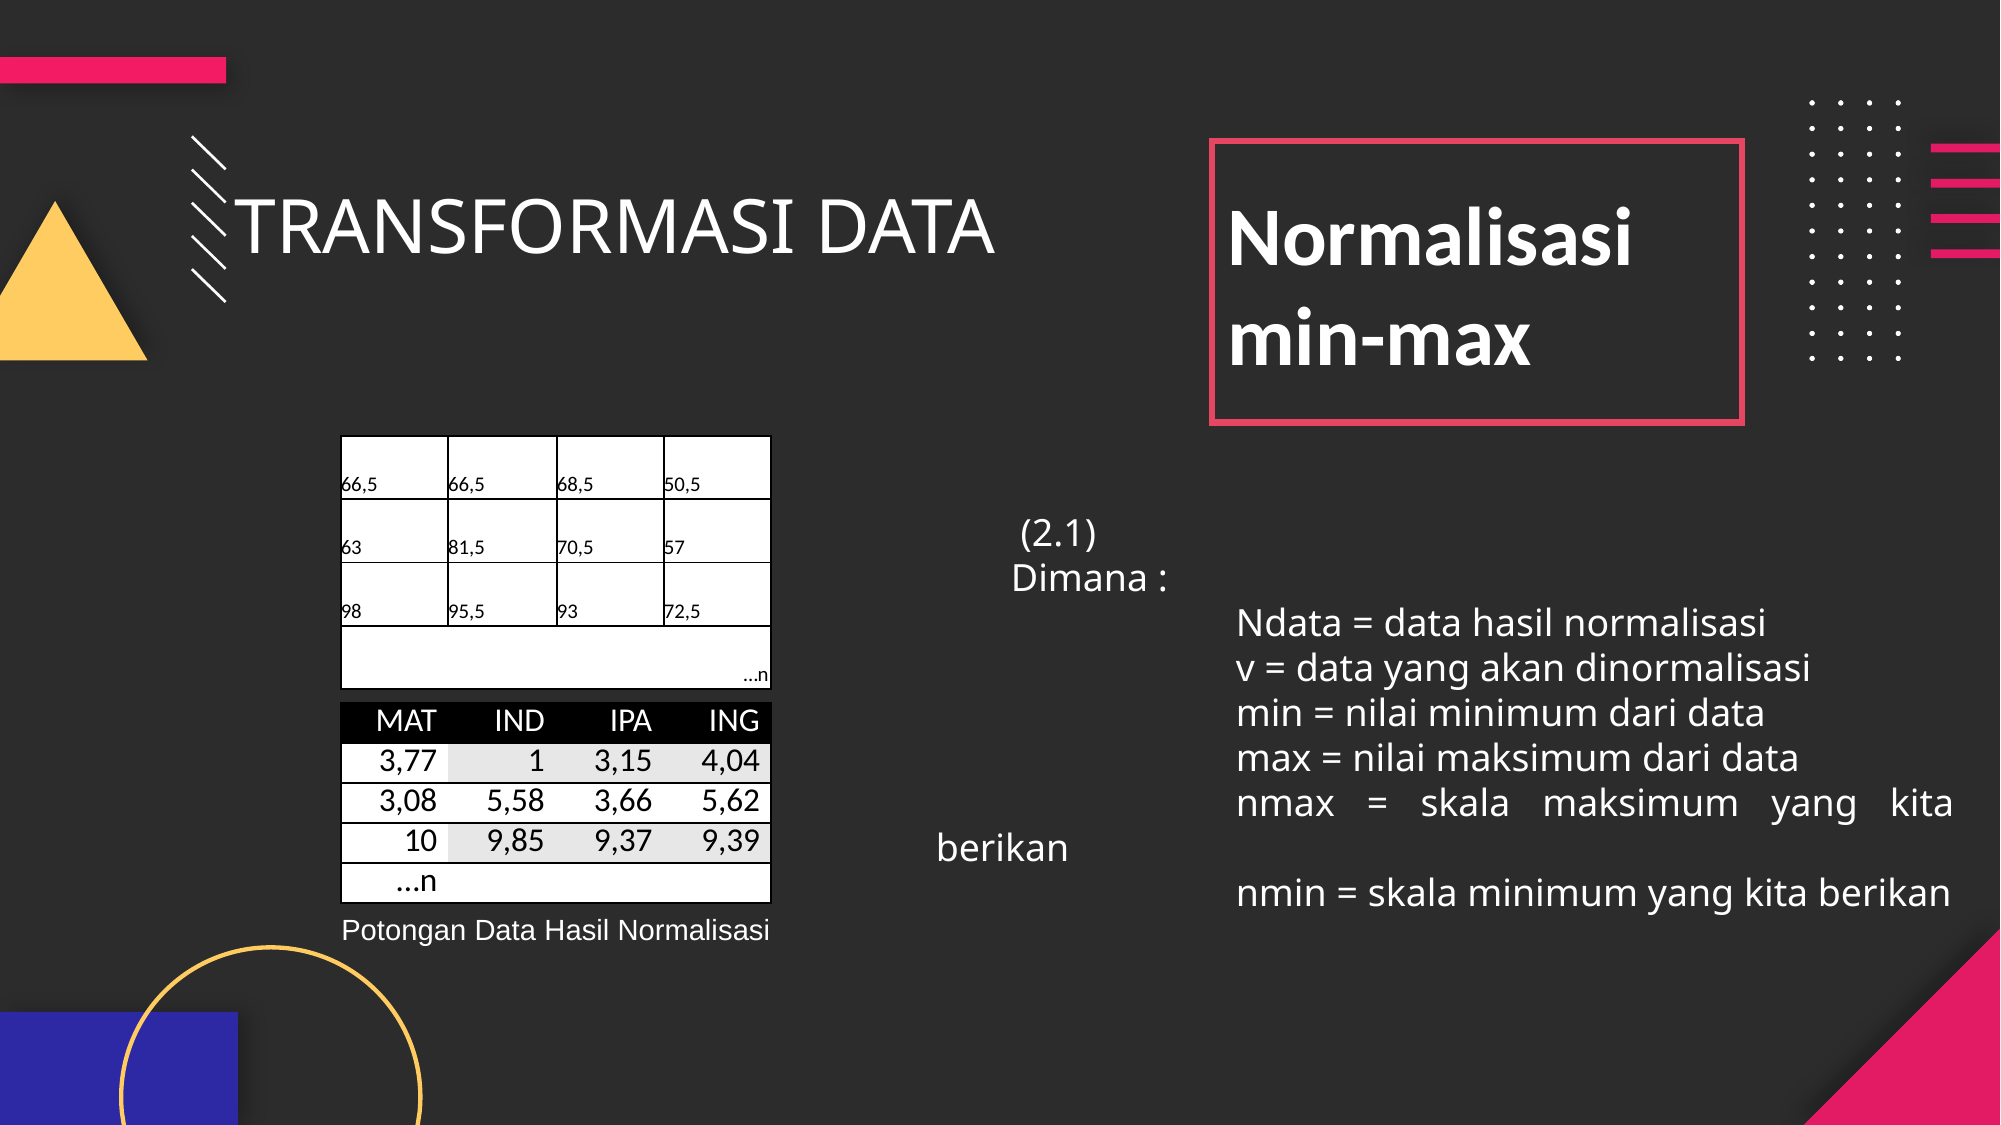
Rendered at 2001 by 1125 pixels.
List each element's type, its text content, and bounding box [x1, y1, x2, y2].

table_cell 72,5 [665, 563, 770, 625]
table_cell 9,85 [448, 824, 556, 862]
table_header 50,5 [665, 437, 770, 498]
table_header MAT [342, 704, 448, 742]
table_cell 5,62 [664, 784, 770, 822]
text_box TRANSFORMASI DATA [219, 170, 1212, 276]
picture [1810, 101, 1901, 361]
table_cell 3,15 [556, 744, 664, 782]
table_header ING [664, 704, 770, 742]
table_header IND [448, 704, 556, 742]
table_cell 93 [558, 563, 663, 625]
table_cell 9,39 [664, 824, 770, 862]
text_box Potongan Data Hasil Normalisasi [326, 904, 786, 954]
table_header 66,5 [342, 437, 447, 498]
table_cell 81,5 [449, 500, 556, 562]
table_cell 9,37 [556, 824, 664, 862]
table_header 66,5 [449, 437, 556, 498]
table_cell …n [342, 627, 770, 688]
table_cell 95,5 [449, 563, 556, 625]
text_box Normalisasi min-max [1212, 141, 1743, 423]
table_cell 3,08 [342, 784, 448, 822]
table_cell 3,66 [556, 784, 664, 822]
picture [191, 136, 227, 303]
table_cell 5,58 [448, 784, 556, 822]
table_cell 98 [342, 563, 447, 625]
table_cell 4,04 [664, 744, 770, 782]
table_cell 63 [342, 500, 447, 562]
table_cell 70,5 [558, 500, 663, 562]
table_cell 1 [448, 744, 556, 782]
table_header 68,5 [558, 437, 663, 498]
table_cell 10 [342, 824, 448, 862]
table_cell [448, 864, 770, 902]
table_header IPA [556, 704, 664, 742]
table_cell …n [342, 864, 448, 902]
table_cell 3,77 [342, 744, 448, 782]
table_cell 57 [665, 500, 770, 562]
